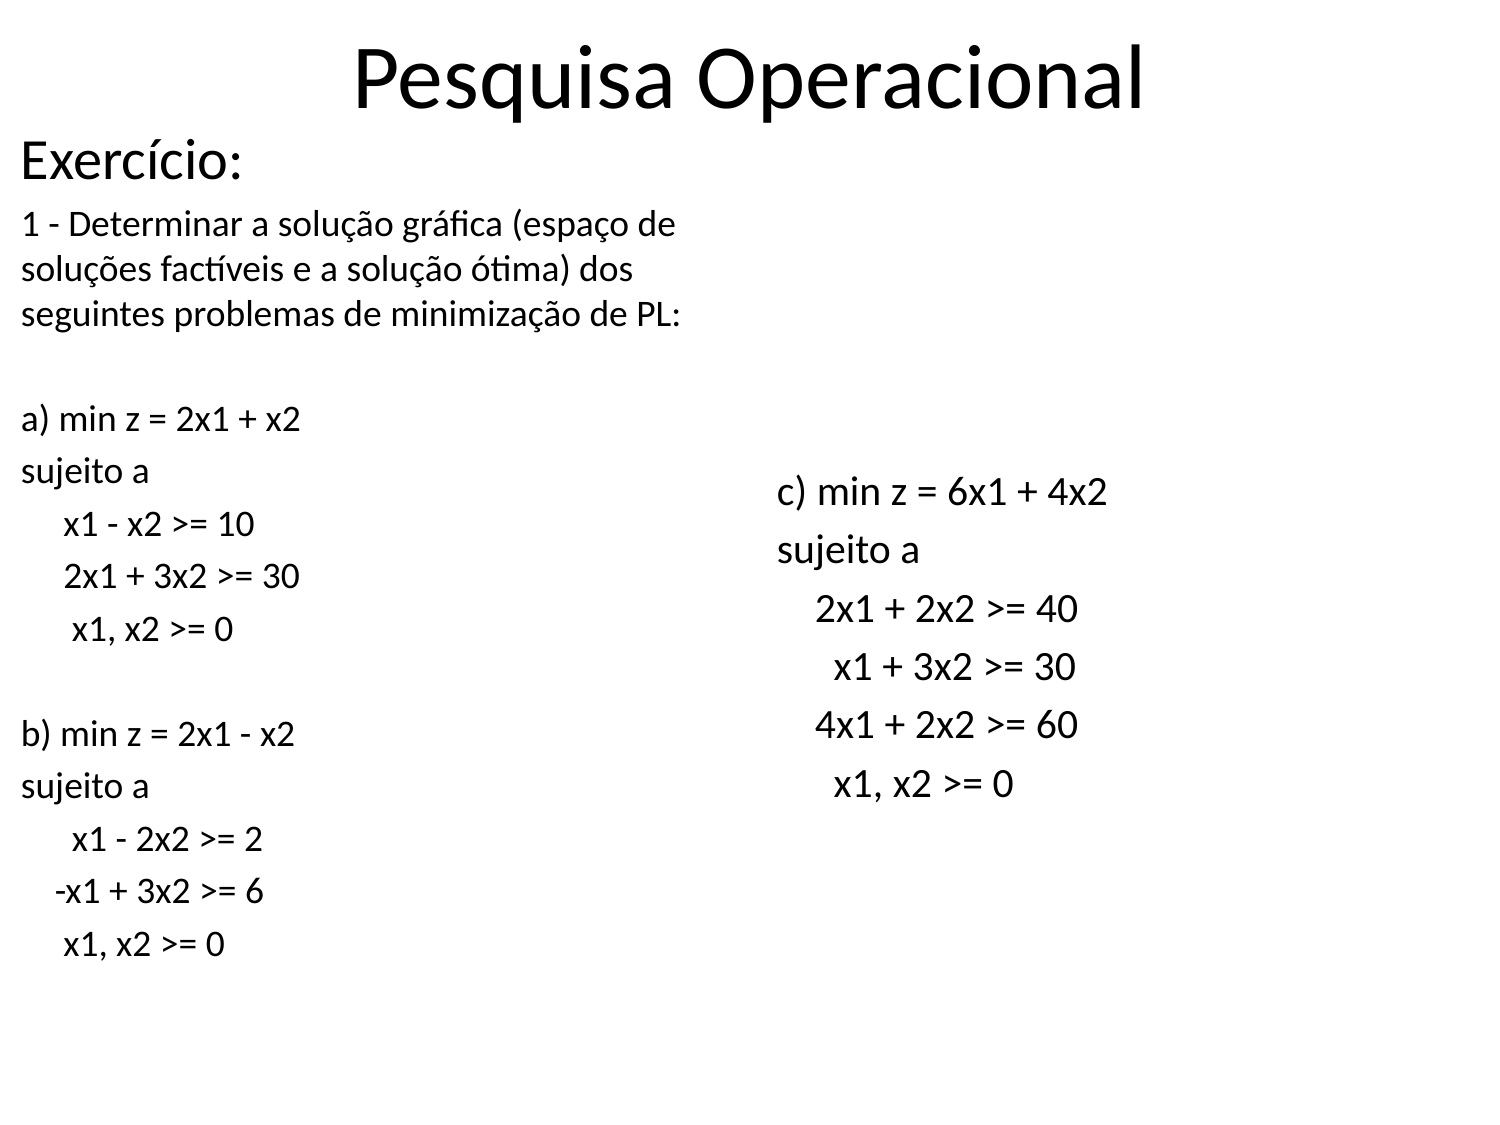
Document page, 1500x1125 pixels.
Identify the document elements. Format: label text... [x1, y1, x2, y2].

title Pesquisa Operacional [75, 7, 1425, 138]
list Exercício: 1 - Determinar a solução gráfica (espaço de soluções factíveis e a solução ótima) dos seguintes problemas de minimização de PL: a) min z = 2x1 + x2 sujeito a x1 - x2 >= 10 2x1 + 3x2 >= 30 x1, x2 >= 0 b) min z = 2x1 - x2 sujeito a x1 - 2x2 >= 2 -x1 + 3x2 >= 6 x1, x2 >= 0 [5, 113, 762, 1125]
text_box c) min z = 6x1 + 4x2 sujeito a 2x1 + 2x2 >= 40 x1 + 3x2 >= 30 4x1 + 2x2 >= 60 x1, x2 >= 0 [761, 456, 1499, 1125]
